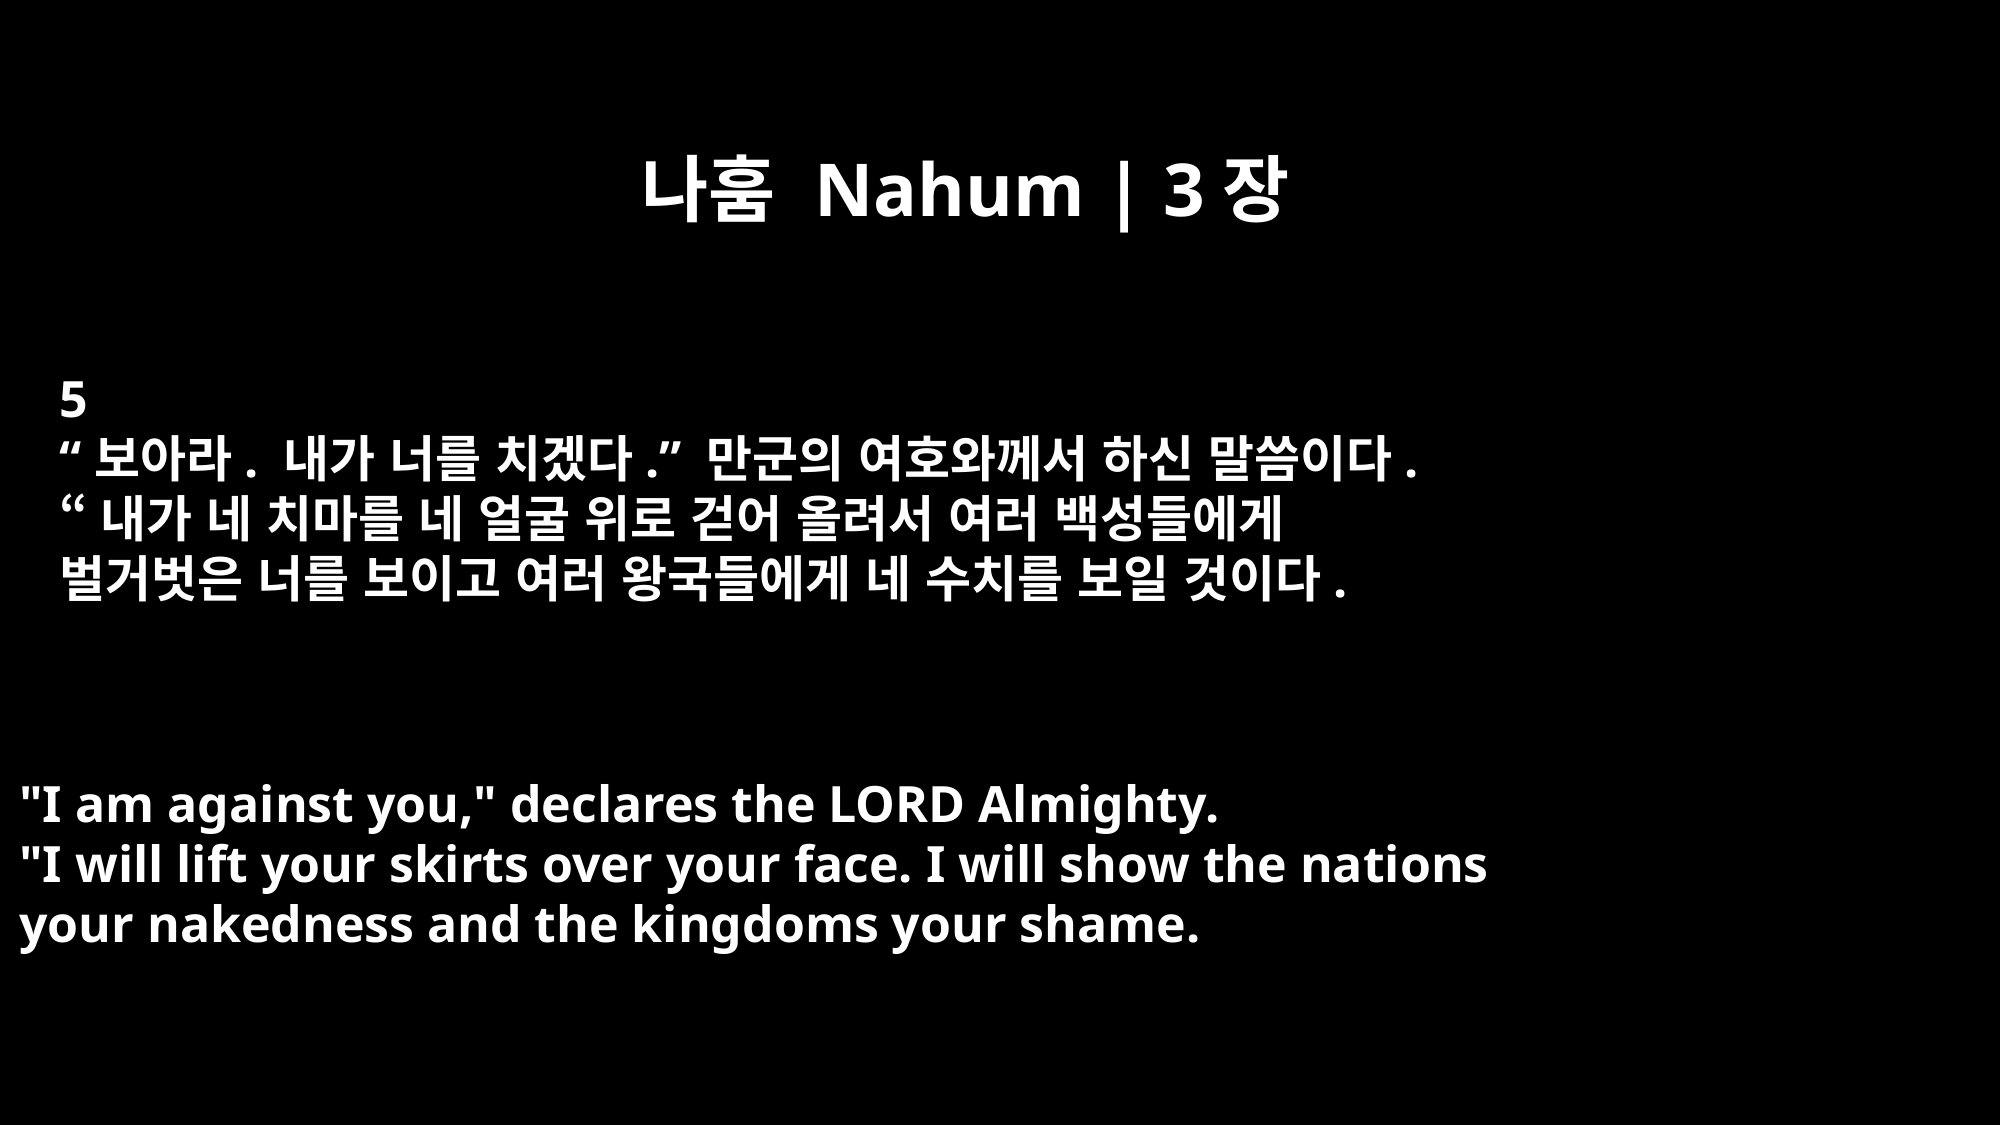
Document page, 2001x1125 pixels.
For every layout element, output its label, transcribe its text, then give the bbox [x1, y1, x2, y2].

text_box "I am against you," declares the LORD Almighty. "I will lift your skirts over your face. I will show the nations your nakedness and the kingdoms your shame. [4, 764, 1504, 960]
text_box 5 “보아라. 내가 너를 치겠다.” 만군의 여호와께서 하신 말씀이다. “내가 네 치마를 네 얼굴 위로 걷어 올려서 여러 백성들에게 벌거벗은 너를 보이고 여러 왕국들에게 네 수치를 보일 것이다. [45, 359, 1434, 615]
text_box 나훔 Nahum | 3장 [626, 136, 1305, 239]
